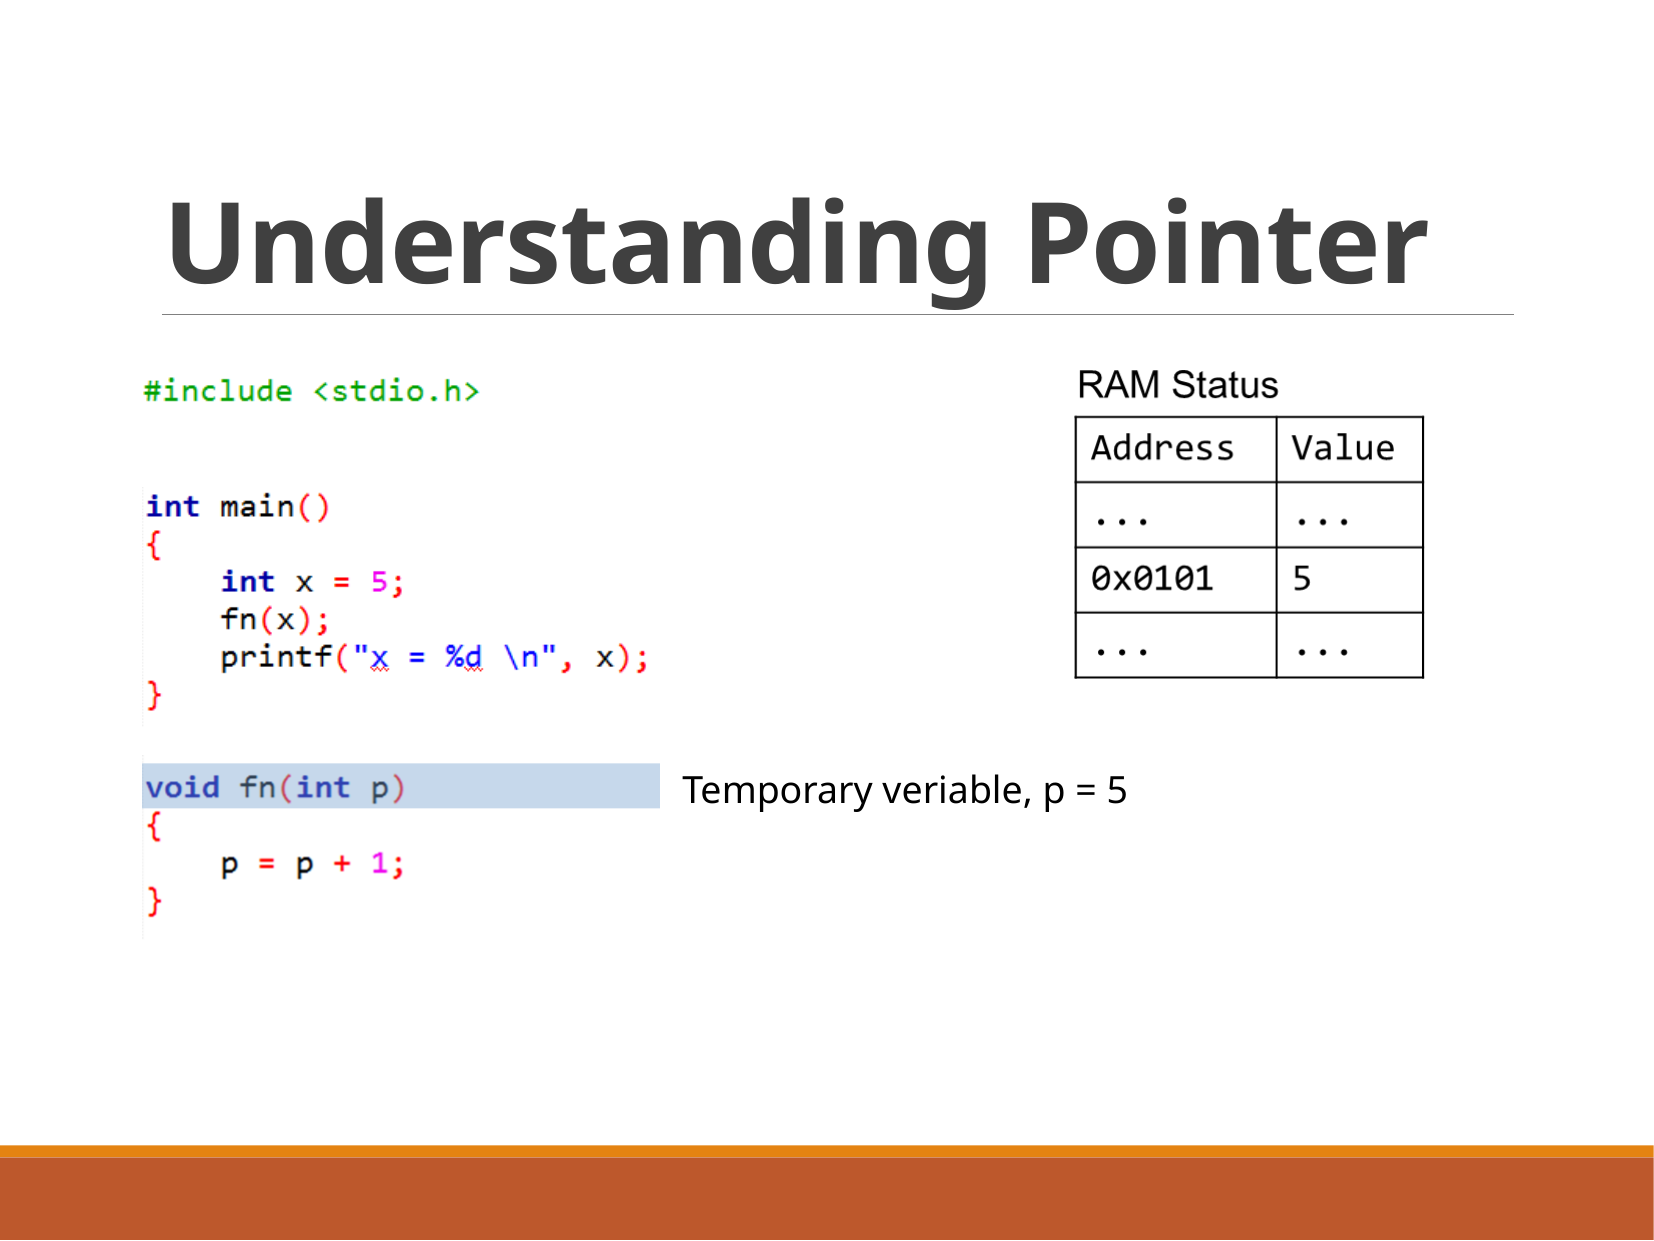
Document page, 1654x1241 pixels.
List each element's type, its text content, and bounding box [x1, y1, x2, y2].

picture [141, 369, 729, 729]
picture [1050, 342, 1426, 689]
text_box [619, 763, 660, 809]
picture [141, 755, 610, 946]
text_box Temporary veriable, p = 5 [667, 758, 1144, 819]
title Understanding Pointer [148, 51, 1513, 315]
